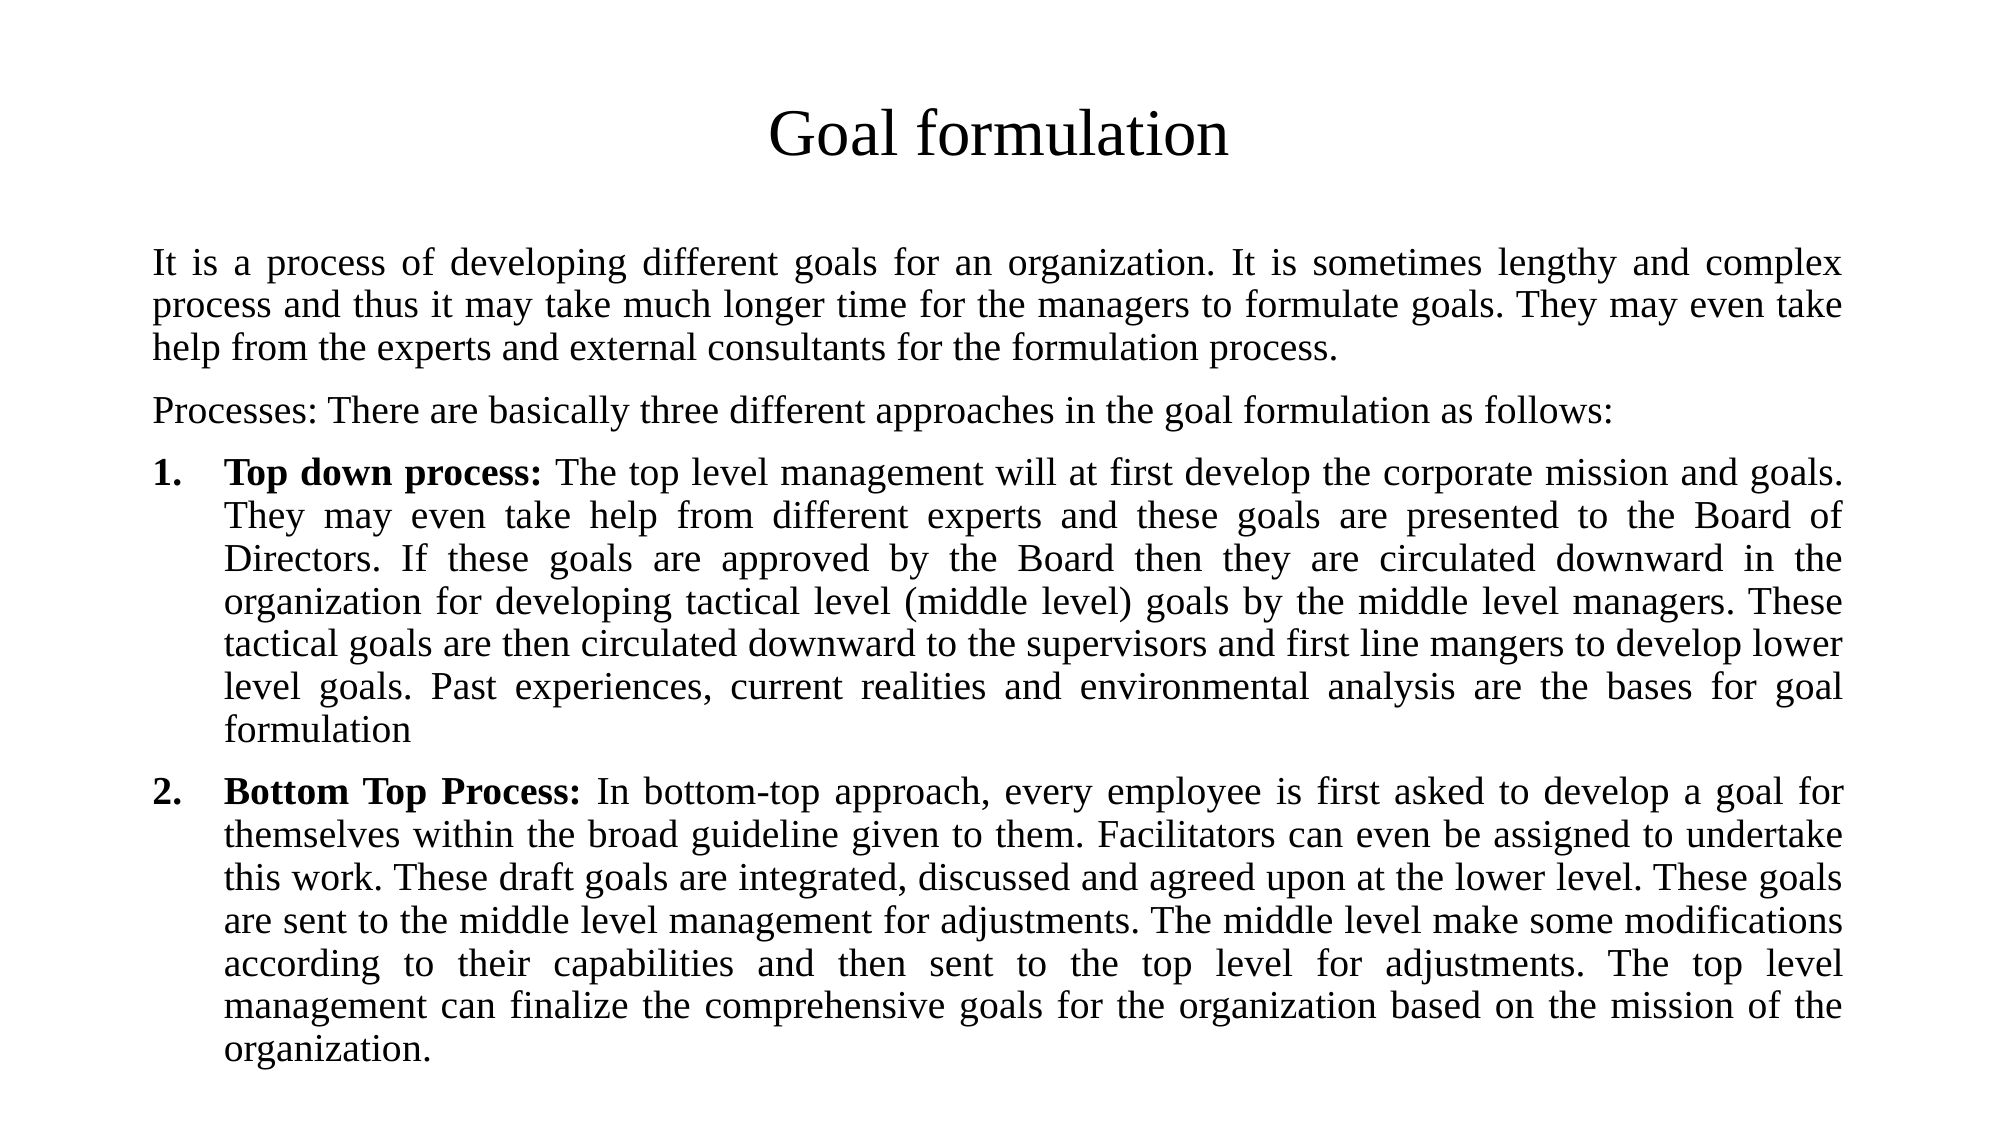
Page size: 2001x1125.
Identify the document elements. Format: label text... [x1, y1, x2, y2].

list It is a process of developing different goals for an organization. It is sometimes lengthy and complex process and thus it may take much longer time for the managers to formulate goals. They may even take help from the experts and external consultants for the formulation process. Processes: There are basically three different approaches in the goal formulation as follows: Top down process: The top level management will at first develop the corporate mission and goals. They may even take help from different experts and these goals are presented to the Board of Directors. If these goals are approved by the Board then they are circulated downward in the organization for developing tactical level (middle level) goals by the middle level managers. These tactical goals are then circulated downward to the supervisors and first line mangers to develop lower level goals. Past experiences, current realities and environmental analysis are the bases for goal formulation Bottom Top Process: In bottom-top approach, every employee is first asked to develop a goal for themselves within the broad guideline given to them. Facilitators can even be assigned to undertake this work. These draft goals are integrated, discussed and agreed upon at the lower level. These goals are sent to the middle level management for adjustments. The middle level make some modifications according to their capabilities and then sent to the top level for adjustments. The top level management can finalize the comprehensive goals for the organization based on the mission of the organization. [137, 233, 1863, 1085]
title Goal formulation [137, 59, 1863, 208]
